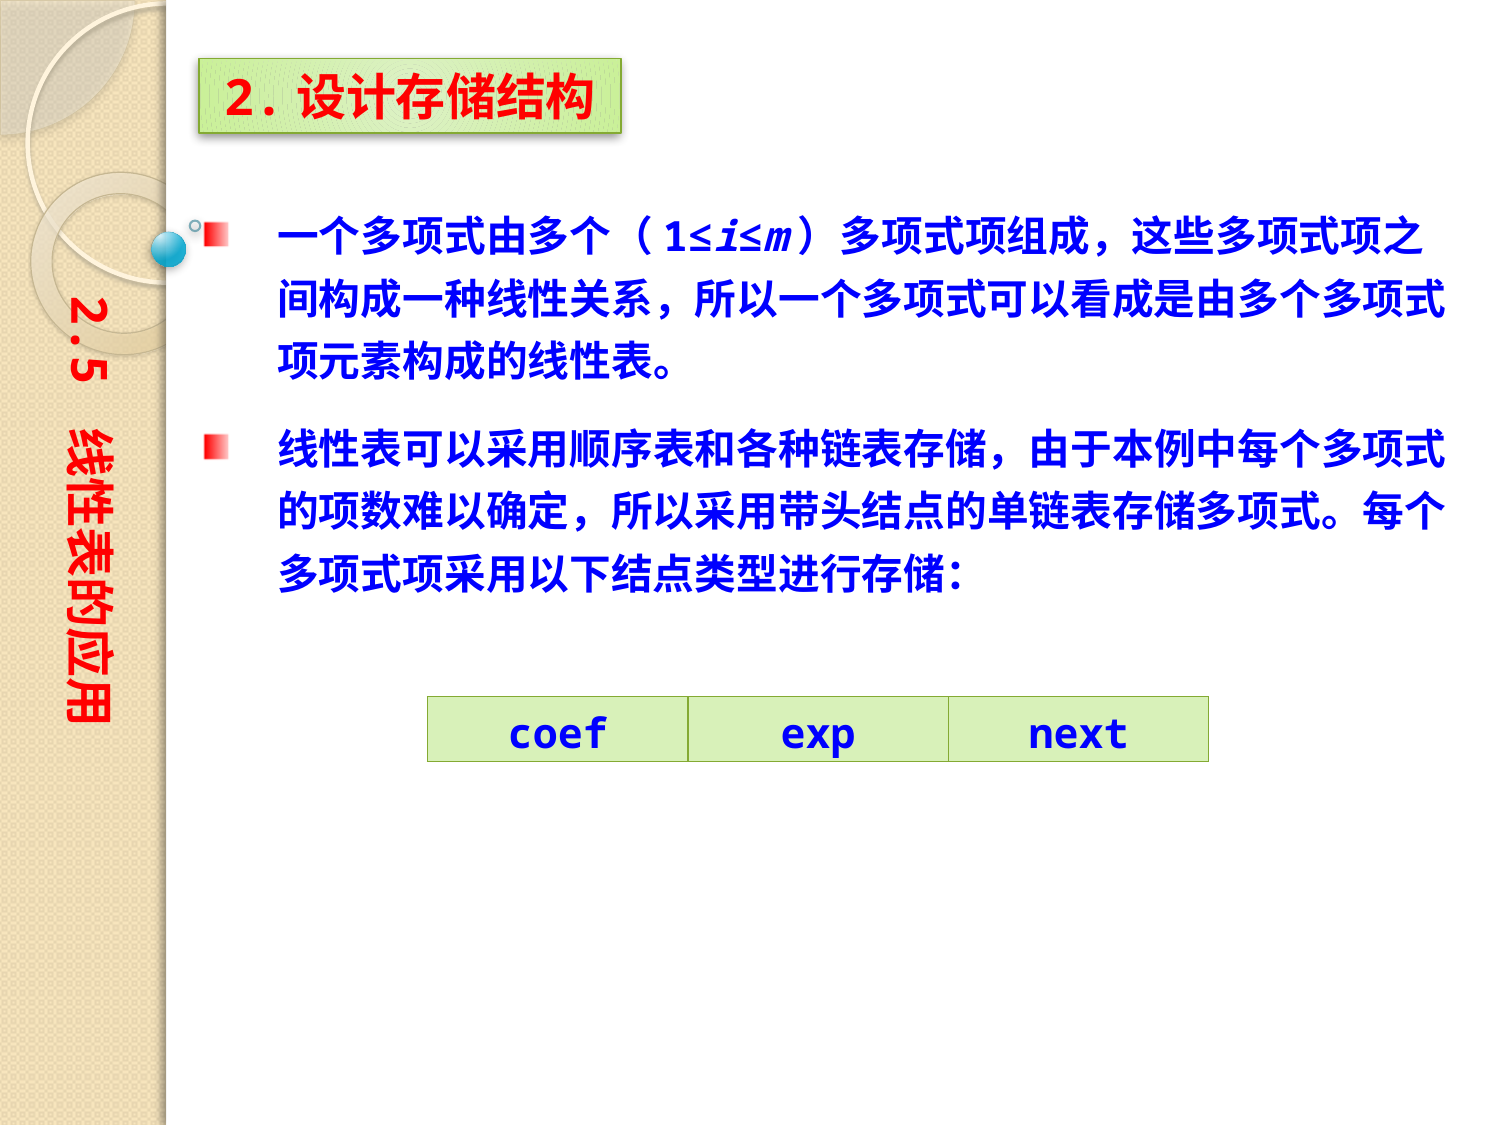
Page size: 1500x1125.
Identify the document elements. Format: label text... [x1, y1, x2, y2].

table_header next [949, 697, 1208, 761]
text_box 一个多项式由多个（1≤i≤m）多项式项组成，这些多项式项之间构成一种线性关系，所以一个多项式可以看成是由多个多项式项元素构成的线性表。 线性表可以采用顺序表和各种链表存储，由于本例中每个多项式的项数难以确定，所以采用带头结点的单链表存储多项式。每个多项式项采用以下结点类型进行存储： [187, 190, 1471, 605]
text_box 2.5 线性表的应用 [38, 281, 129, 762]
picture [202, 432, 232, 463]
table_header coef [428, 697, 687, 761]
text_box 2.设计存储结构 [198, 58, 622, 134]
picture [202, 220, 232, 250]
table_header exp [689, 697, 948, 761]
